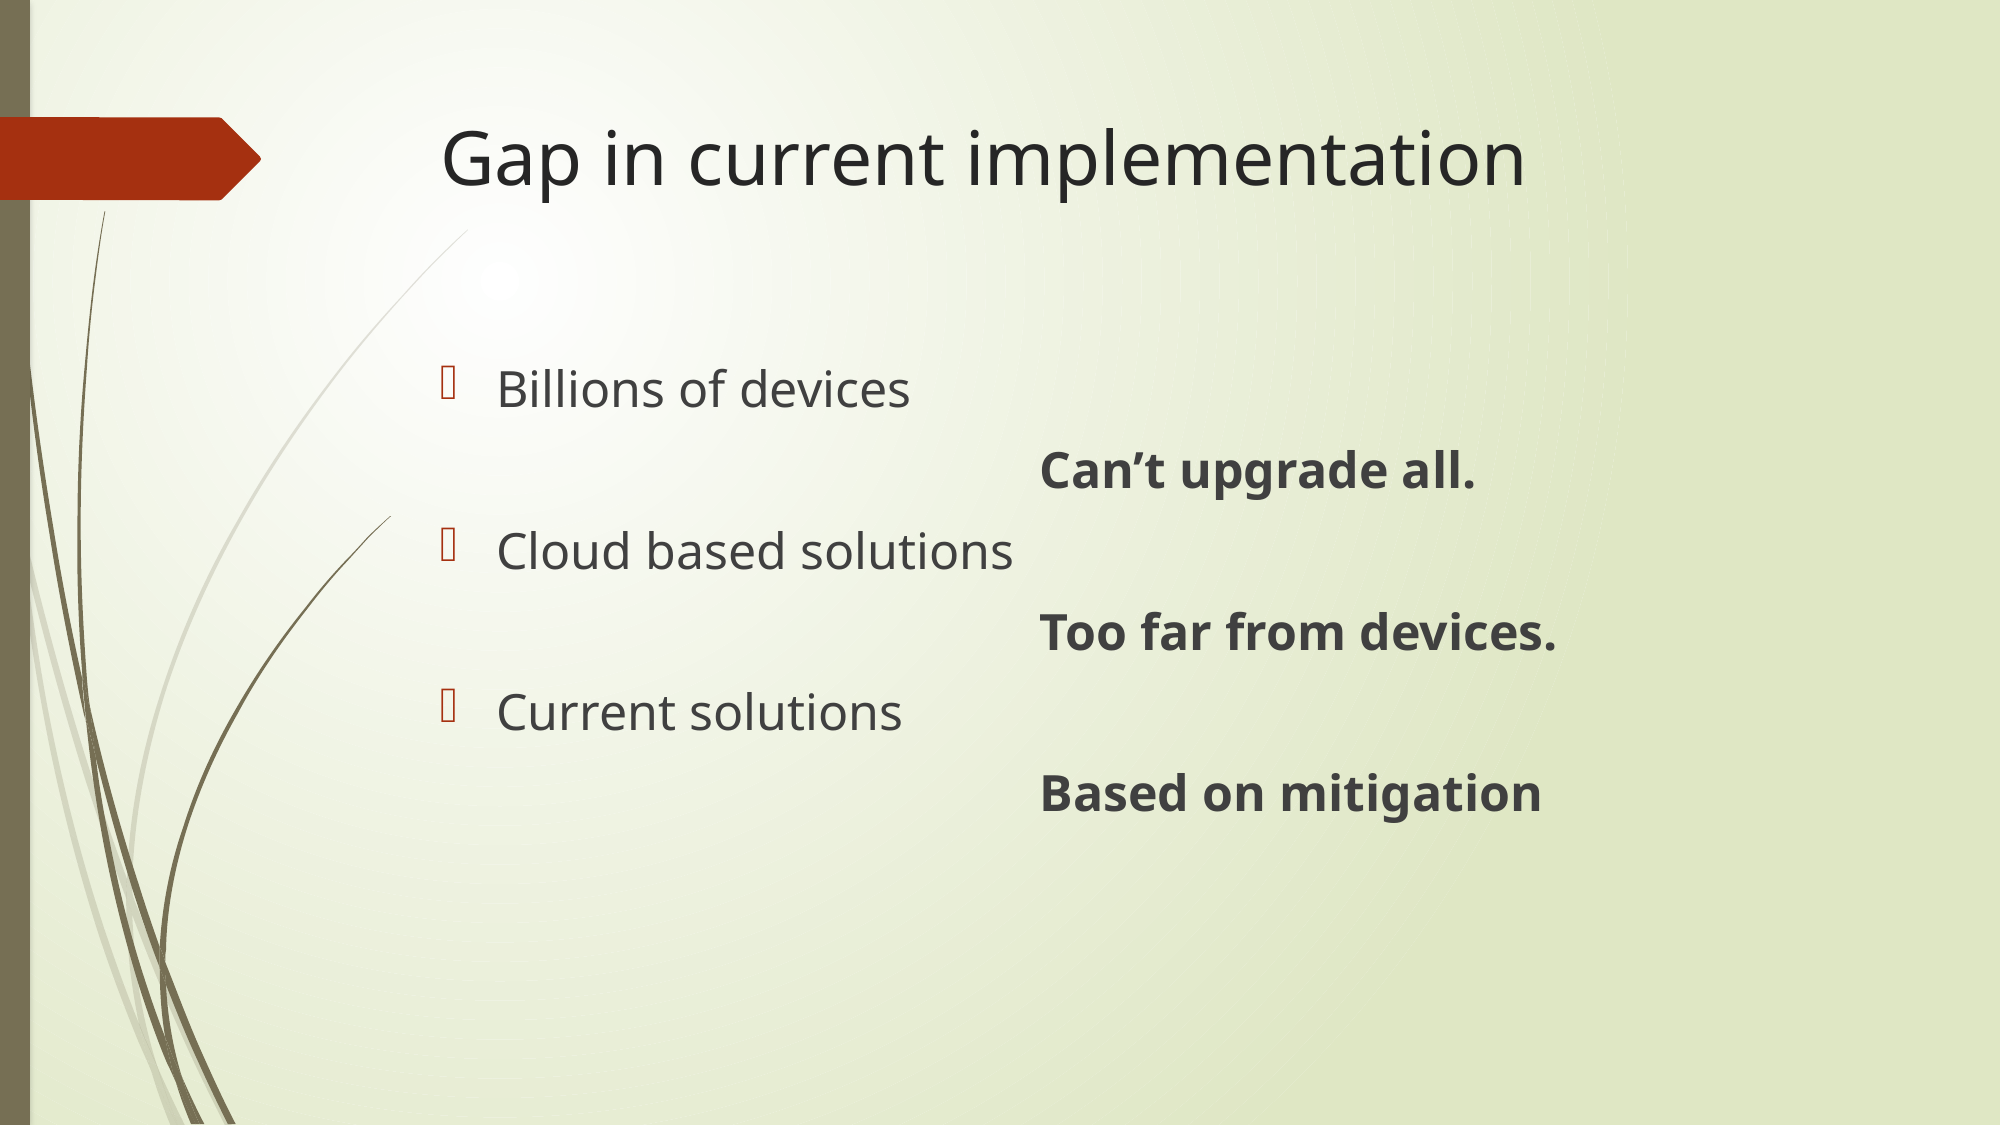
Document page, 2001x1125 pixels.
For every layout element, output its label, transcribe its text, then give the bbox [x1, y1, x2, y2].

title Gap in current implementation [425, 102, 1888, 313]
list Billions of devices Can’t upgrade all. Cloud based solutions Too far from devices. Current solutions Based on mitigation [424, 350, 1888, 970]
